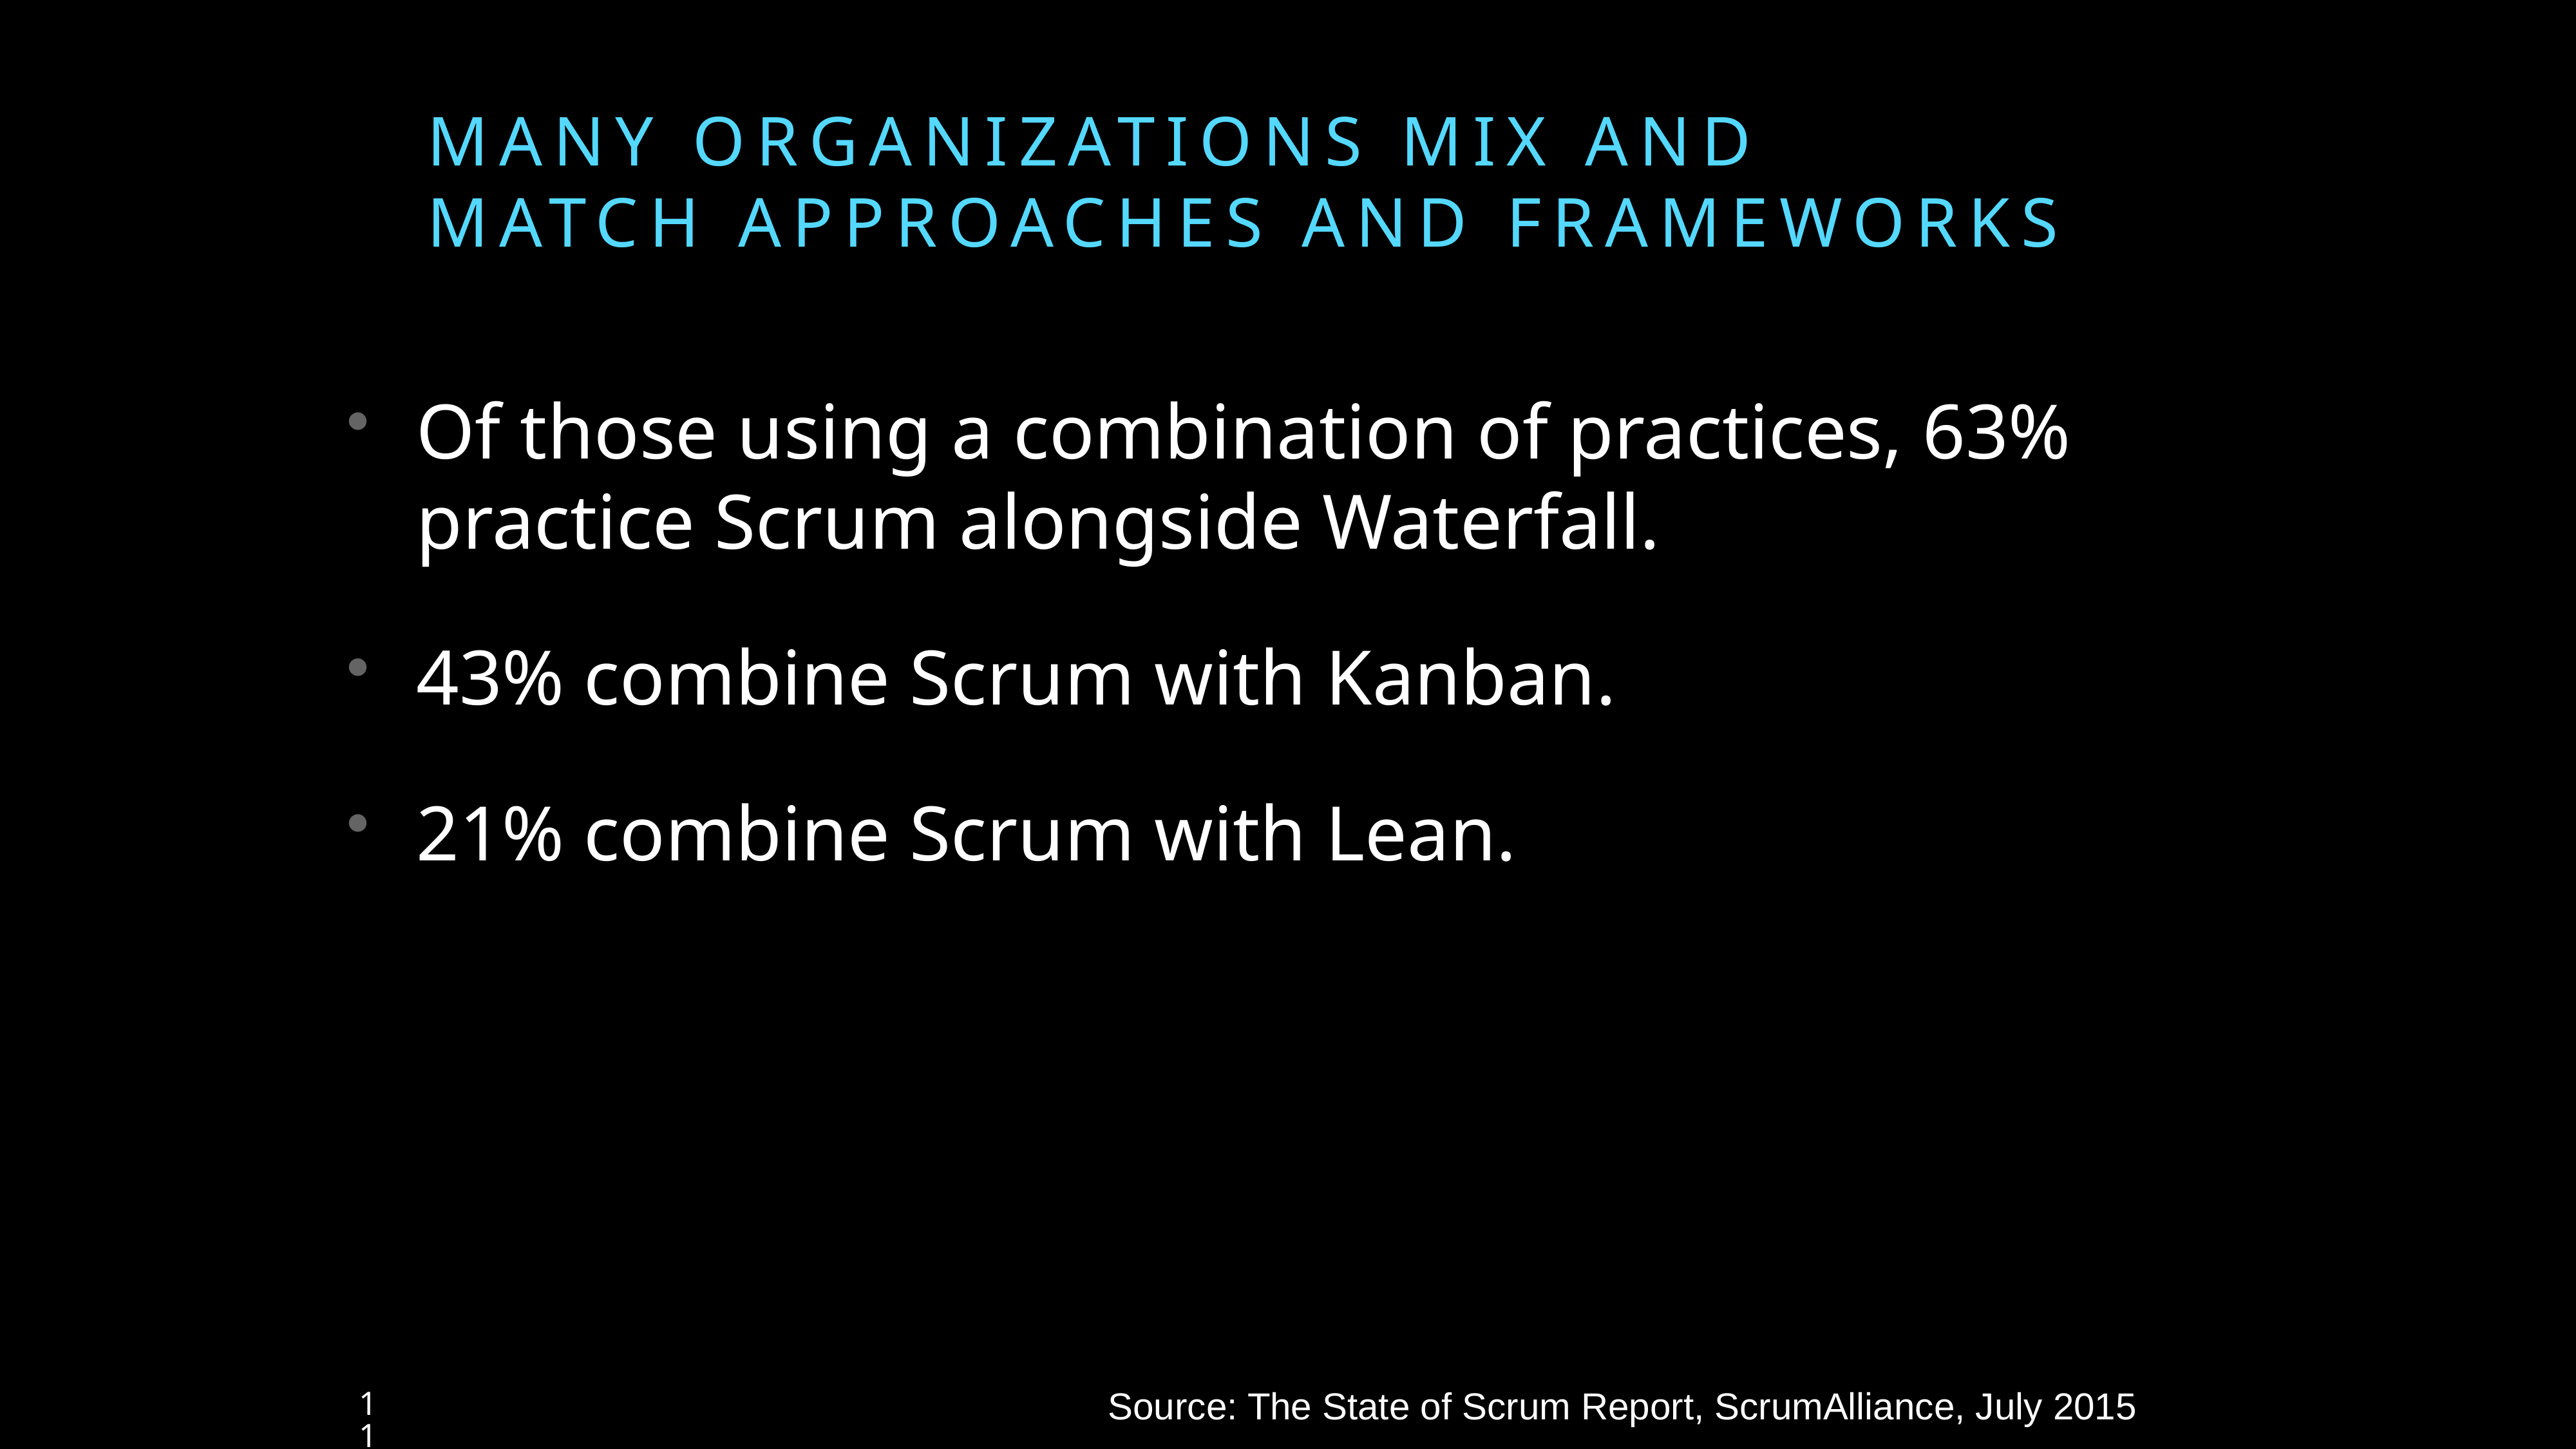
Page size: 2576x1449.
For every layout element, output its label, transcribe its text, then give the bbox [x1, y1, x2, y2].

list Of those using a combination of practices, 63% practice Scrum alongside Waterfall. 43% combine Scrum with Kanban. 21% combine Scrum with Lean. [339, 375, 2237, 1334]
title Many organizations mix and match approaches and frameworks [419, 90, 2157, 336]
text_box Source: The State of Scrum Report, ScrumAlliance, July 2015 [1101, 1374, 2222, 1435]
slide_number 11 [351, 1375, 402, 1435]
